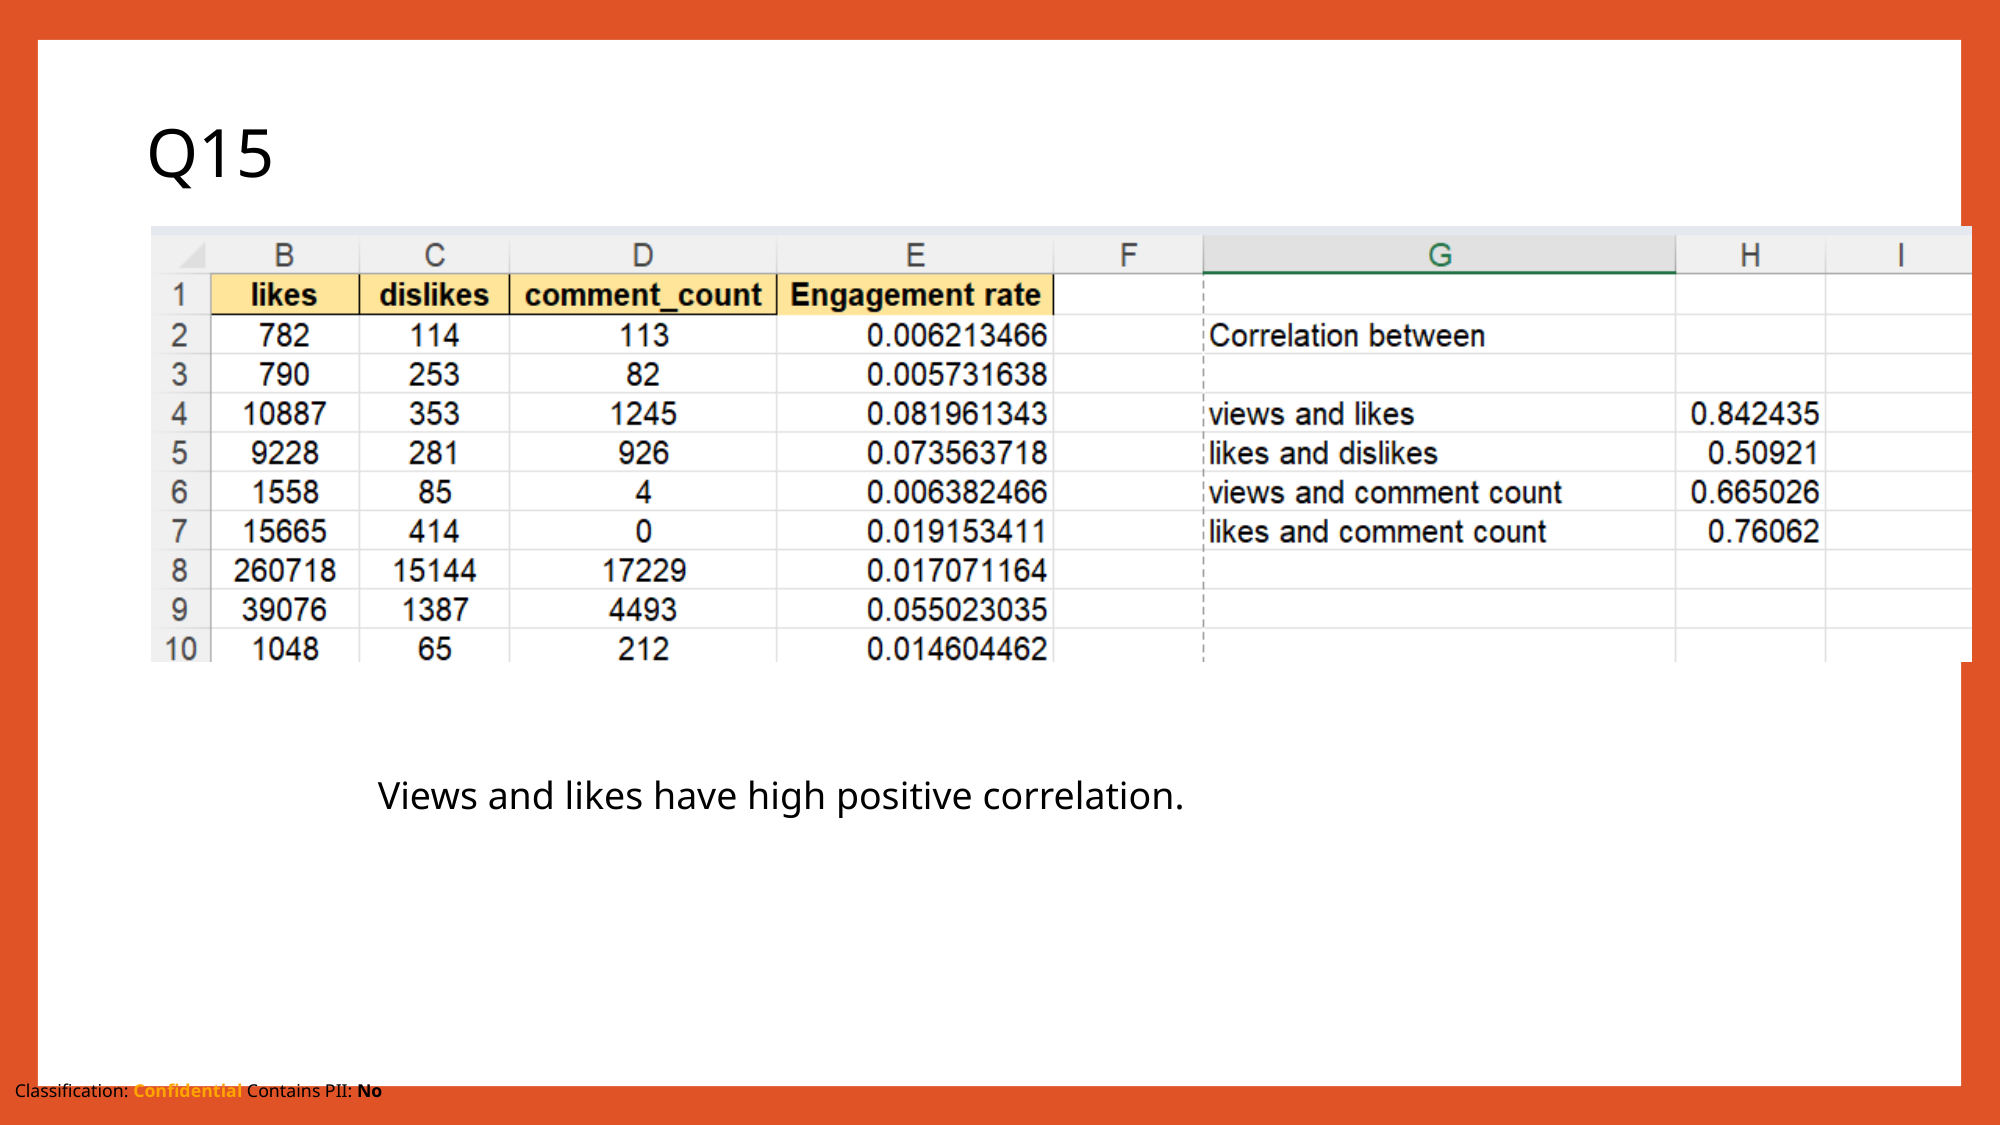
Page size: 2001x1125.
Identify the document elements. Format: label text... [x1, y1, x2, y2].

text_box Views and likes have high positive correlation. [363, 764, 1605, 825]
text_box Q15 [131, 103, 304, 198]
picture [150, 226, 1973, 662]
